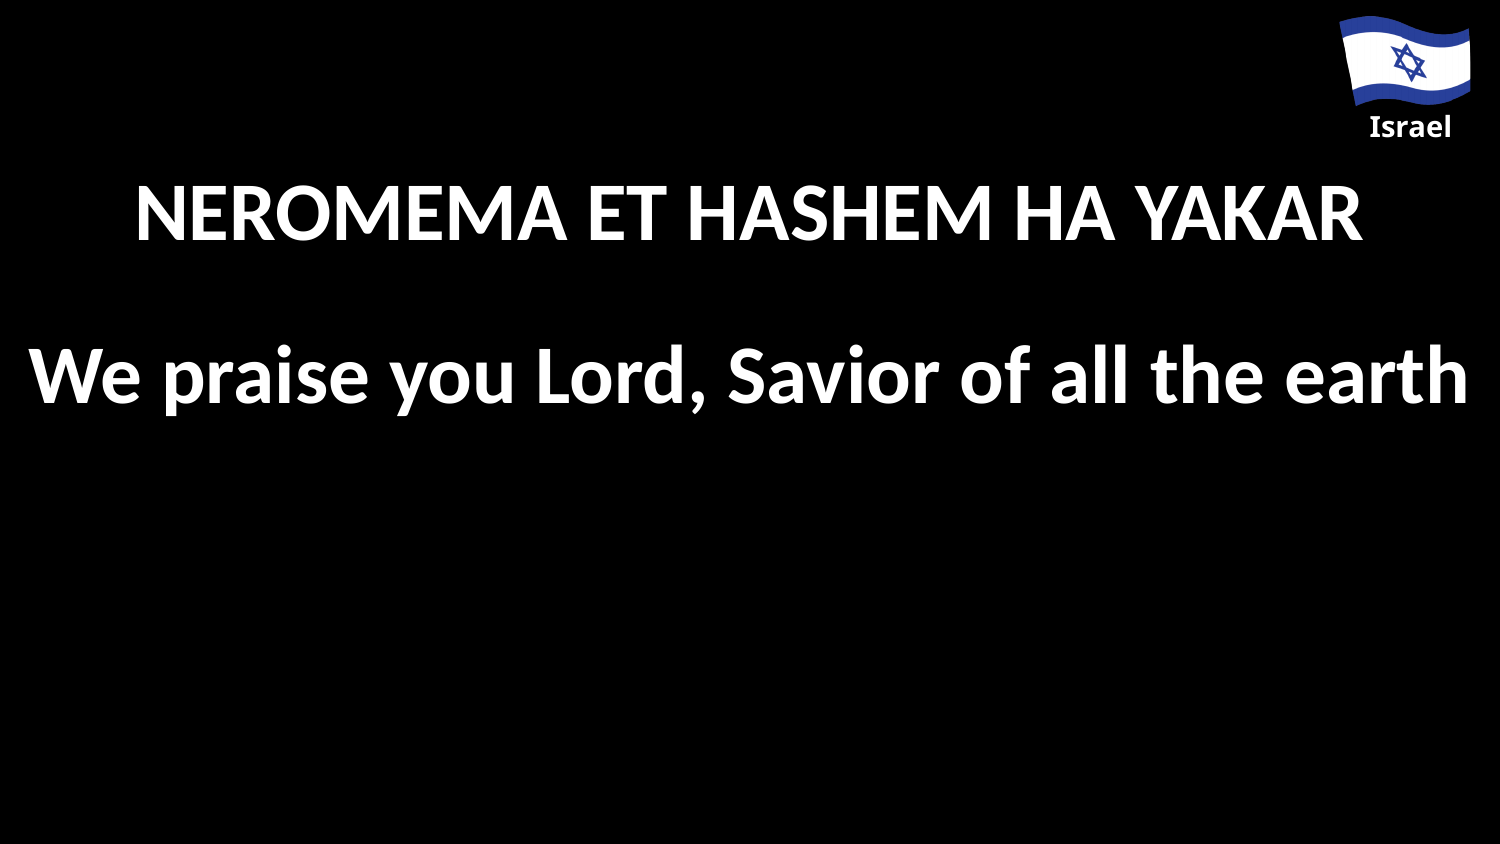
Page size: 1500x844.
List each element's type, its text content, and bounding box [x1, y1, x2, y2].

list We praise you Lord, Savior of all the earth [0, 314, 1500, 496]
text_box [1339, 16, 1473, 152]
text_box NEROMEMA ET HASHEM HA YAKAR [0, 38, 1500, 264]
